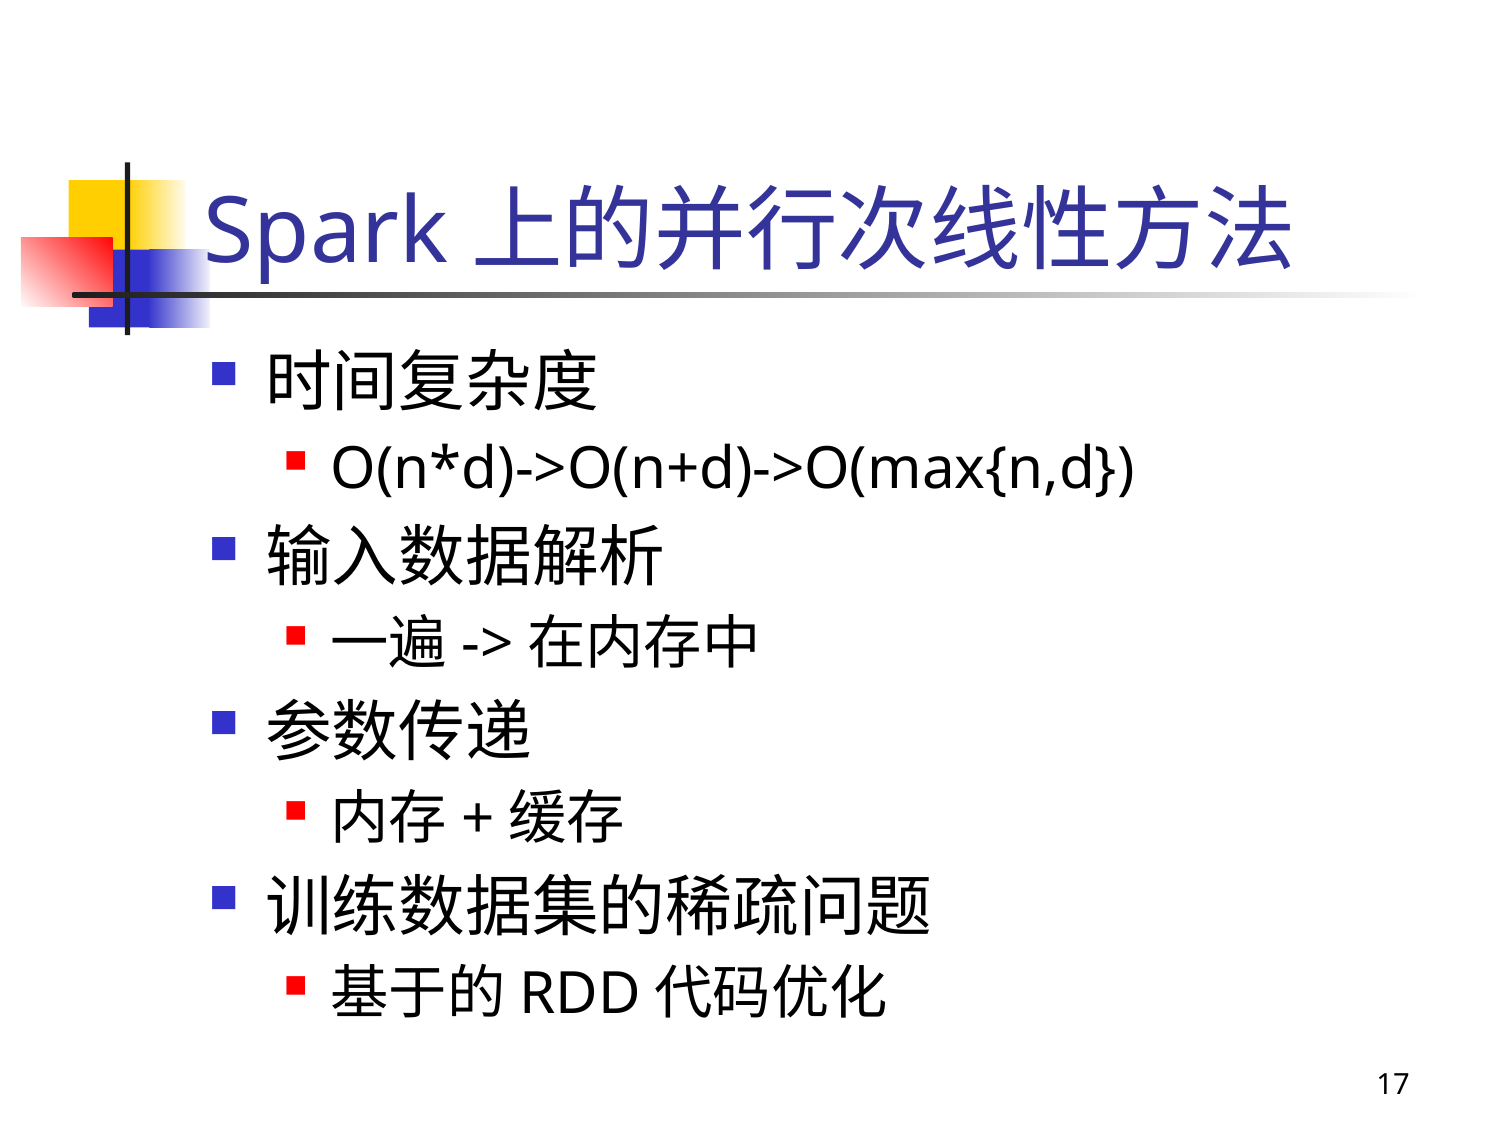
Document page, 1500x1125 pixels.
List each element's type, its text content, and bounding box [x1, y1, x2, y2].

title Spark上的并行次线性方法 [188, 101, 1468, 289]
slide_number 17 [1112, 1037, 1426, 1113]
list 时间复杂度 O(n*d)->O(n+d)->O(max{n,d}) 输入数据解析 一遍->在内存中 参数传递 内存+缓存 训练数据集的稀疏问题 基于的RDD代码优化 [193, 330, 1470, 1007]
